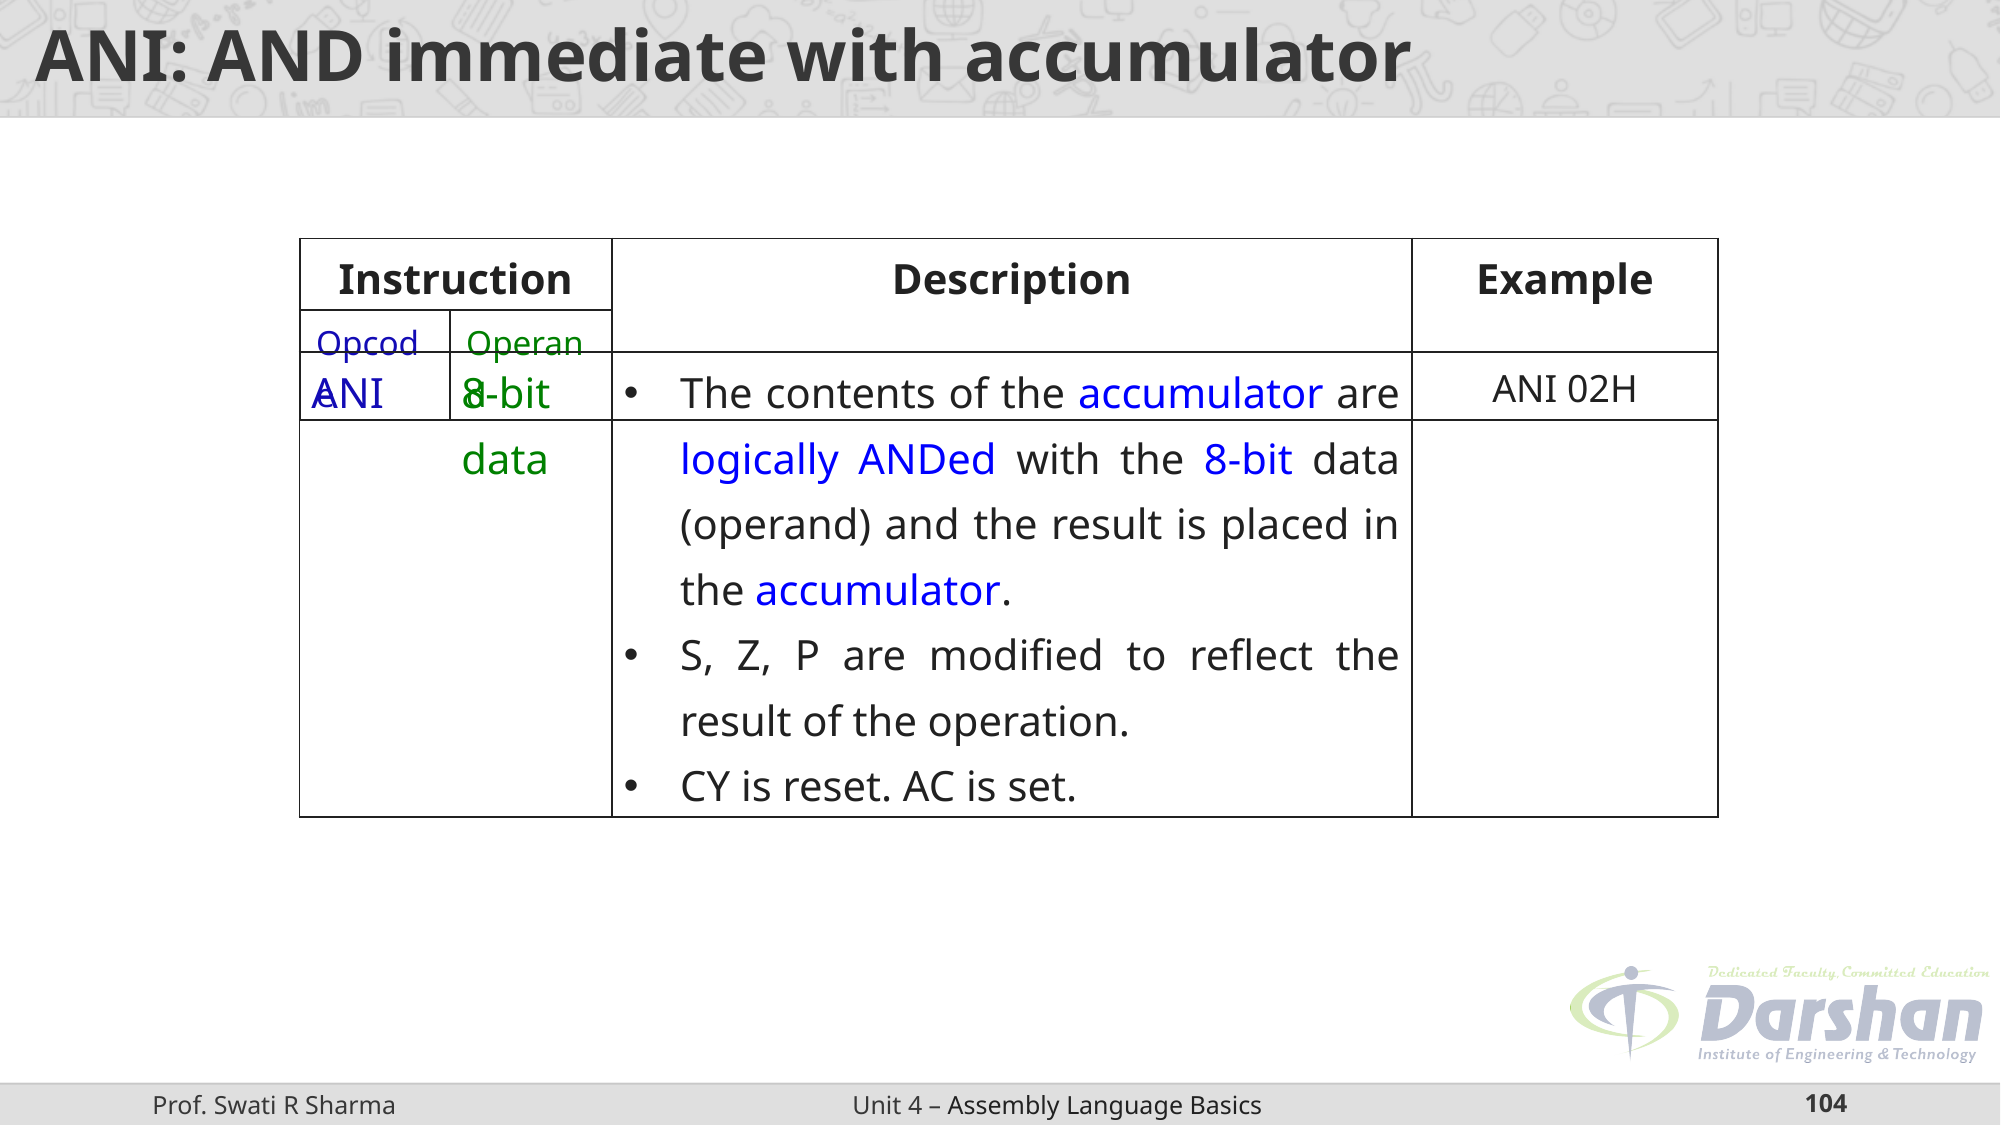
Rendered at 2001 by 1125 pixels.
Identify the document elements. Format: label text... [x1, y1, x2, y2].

text_box [1570, 966, 1990, 1063]
table_header Description [613, 239, 1411, 351]
table_header ANI 8-bit data [300, 353, 611, 816]
table_cell Operand [451, 311, 611, 351]
title ANI: AND immediate with accumulator [0, 0, 2000, 117]
table_header ANI 02H [1413, 353, 1717, 816]
table_header The contents of the accumulator are logically ANDed with the 8-bit data (operand) and the result is placed in the accumulator. S, Z, P are modified to reflect the result of the operation. CY is reset. AC is set. [613, 353, 1411, 816]
table_header Example [1413, 239, 1717, 351]
table_cell Opcode [301, 311, 449, 351]
table_header Instruction [301, 239, 611, 309]
